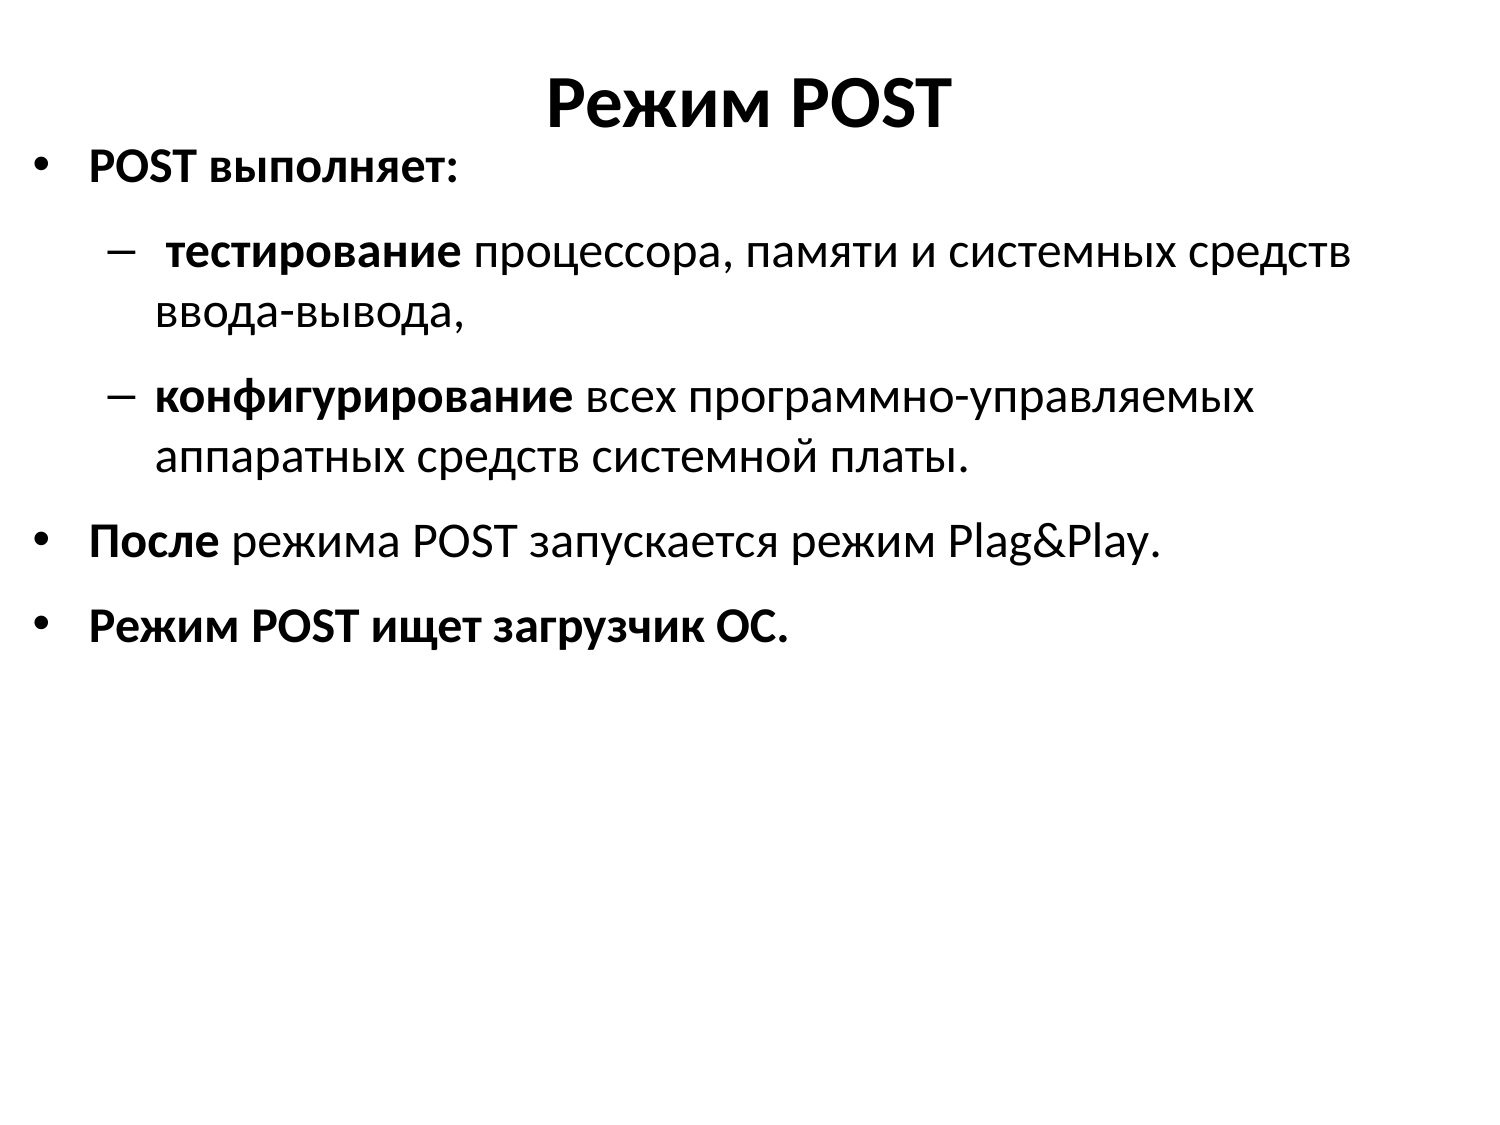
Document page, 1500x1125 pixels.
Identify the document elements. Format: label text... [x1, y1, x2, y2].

title Режим POST [75, 45, 1425, 125]
list POST выполняет: тестирование процессора, памяти и системных средств ввода-вывода, конфигурирование всех программно-управляемых аппаратных средств системной платы. После режима POST запускается режим Plag&Play. Режим POST ищет загрузчик ОС. [17, 125, 1425, 1071]
